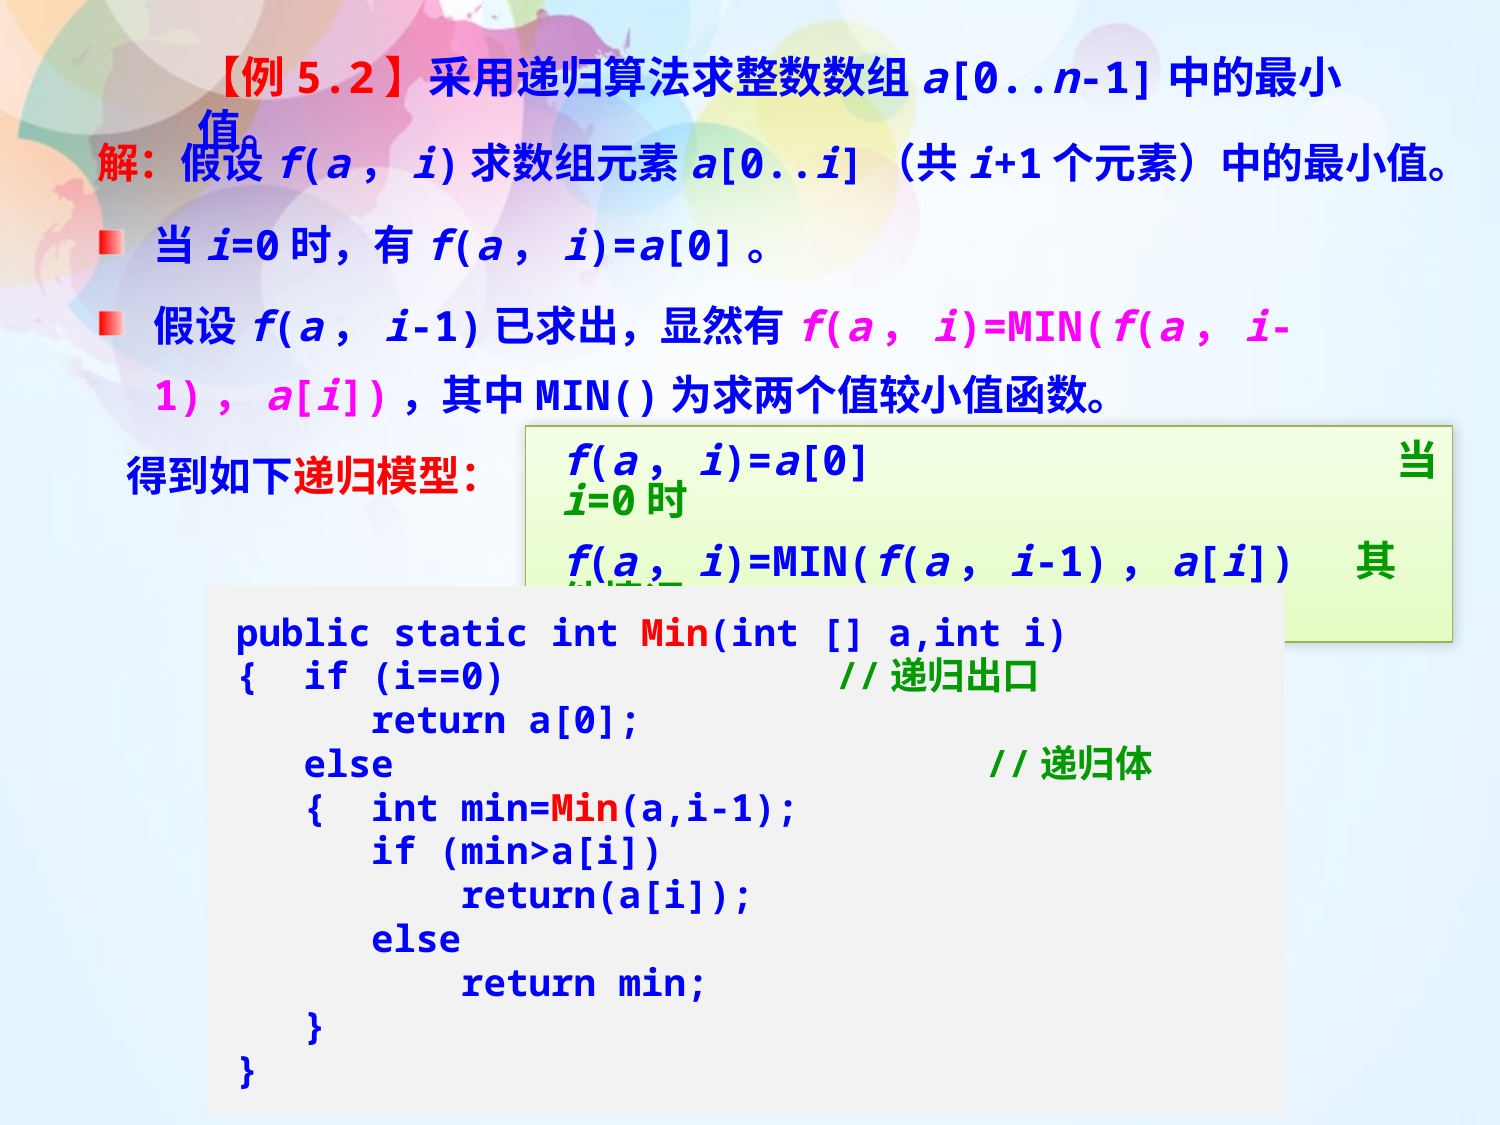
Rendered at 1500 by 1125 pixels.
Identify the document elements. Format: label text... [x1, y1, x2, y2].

text_box public static int Min(int [] a,int i) { if (i==0) //递归出口 return a[0]; else //递归体 { int min=Min(a,i-1); if (min>a[i]) return(a[i]); else return min; } } [204, 584, 1287, 1117]
text_box f(a，i)=a[0] 当i=0时 f(a，i)=MIN(f(a，i-1)，a[i]) 其他情况 [525, 425, 1453, 643]
picture [97, 309, 127, 339]
text_box 【例5.2】采用递归算法求整数数组a[0..n-1]中的最小值。 [183, 42, 1394, 110]
text_box 解：假设f(a，i)求数组元素a[0..i]（共i+1个元素）中的最小值。 当i=0时，有f(a，i)=a[0]。 假设f(a，i-1)已求出，显然有f(a，i)=MIN(f(a，i-1)，a[i])，其中MIN()为求两个值较小值函数。 得到如下递归模型： [82, 110, 1500, 507]
picture [97, 228, 127, 258]
